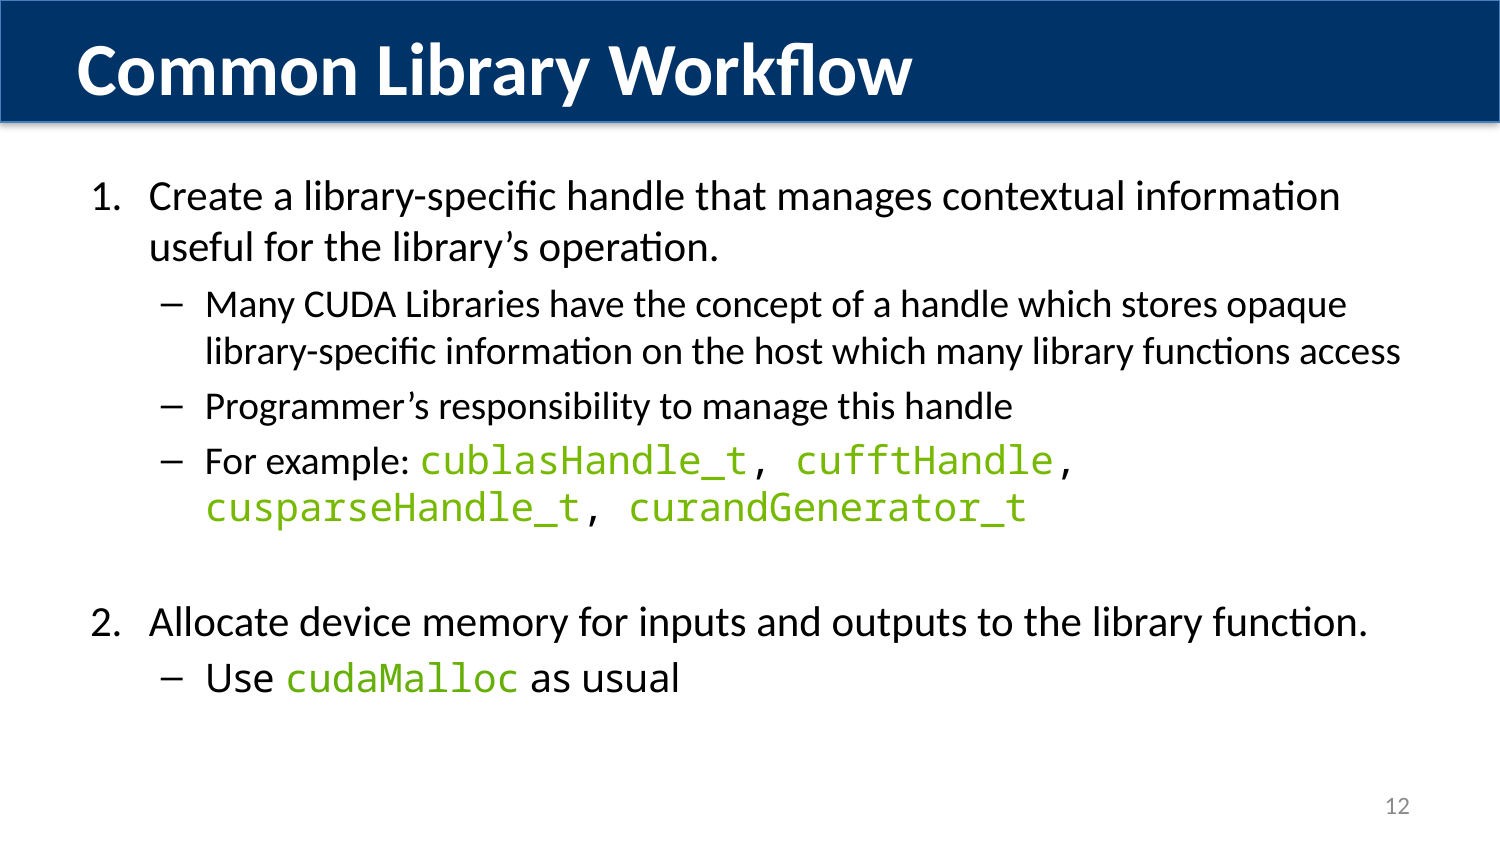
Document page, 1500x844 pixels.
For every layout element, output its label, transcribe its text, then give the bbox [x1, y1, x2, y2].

list Create a library-specific handle that manages contextual information useful for the library’s operation. Many CUDA Libraries have the concept of a handle which stores opaque library-specific information on the host which many library functions access Programmer’s responsibility to manage this handle For example: cublasHandle_t, cufftHandle, cusparseHandle_t, curandGenerator_t Allocate device memory for inputs and outputs to the library function. Use cudaMalloc as usual [75, 159, 1425, 754]
text_box [0, 0, 1500, 123]
text_box Common Library Workflow [62, 13, 1363, 119]
slide_number 12 [1074, 782, 1425, 827]
